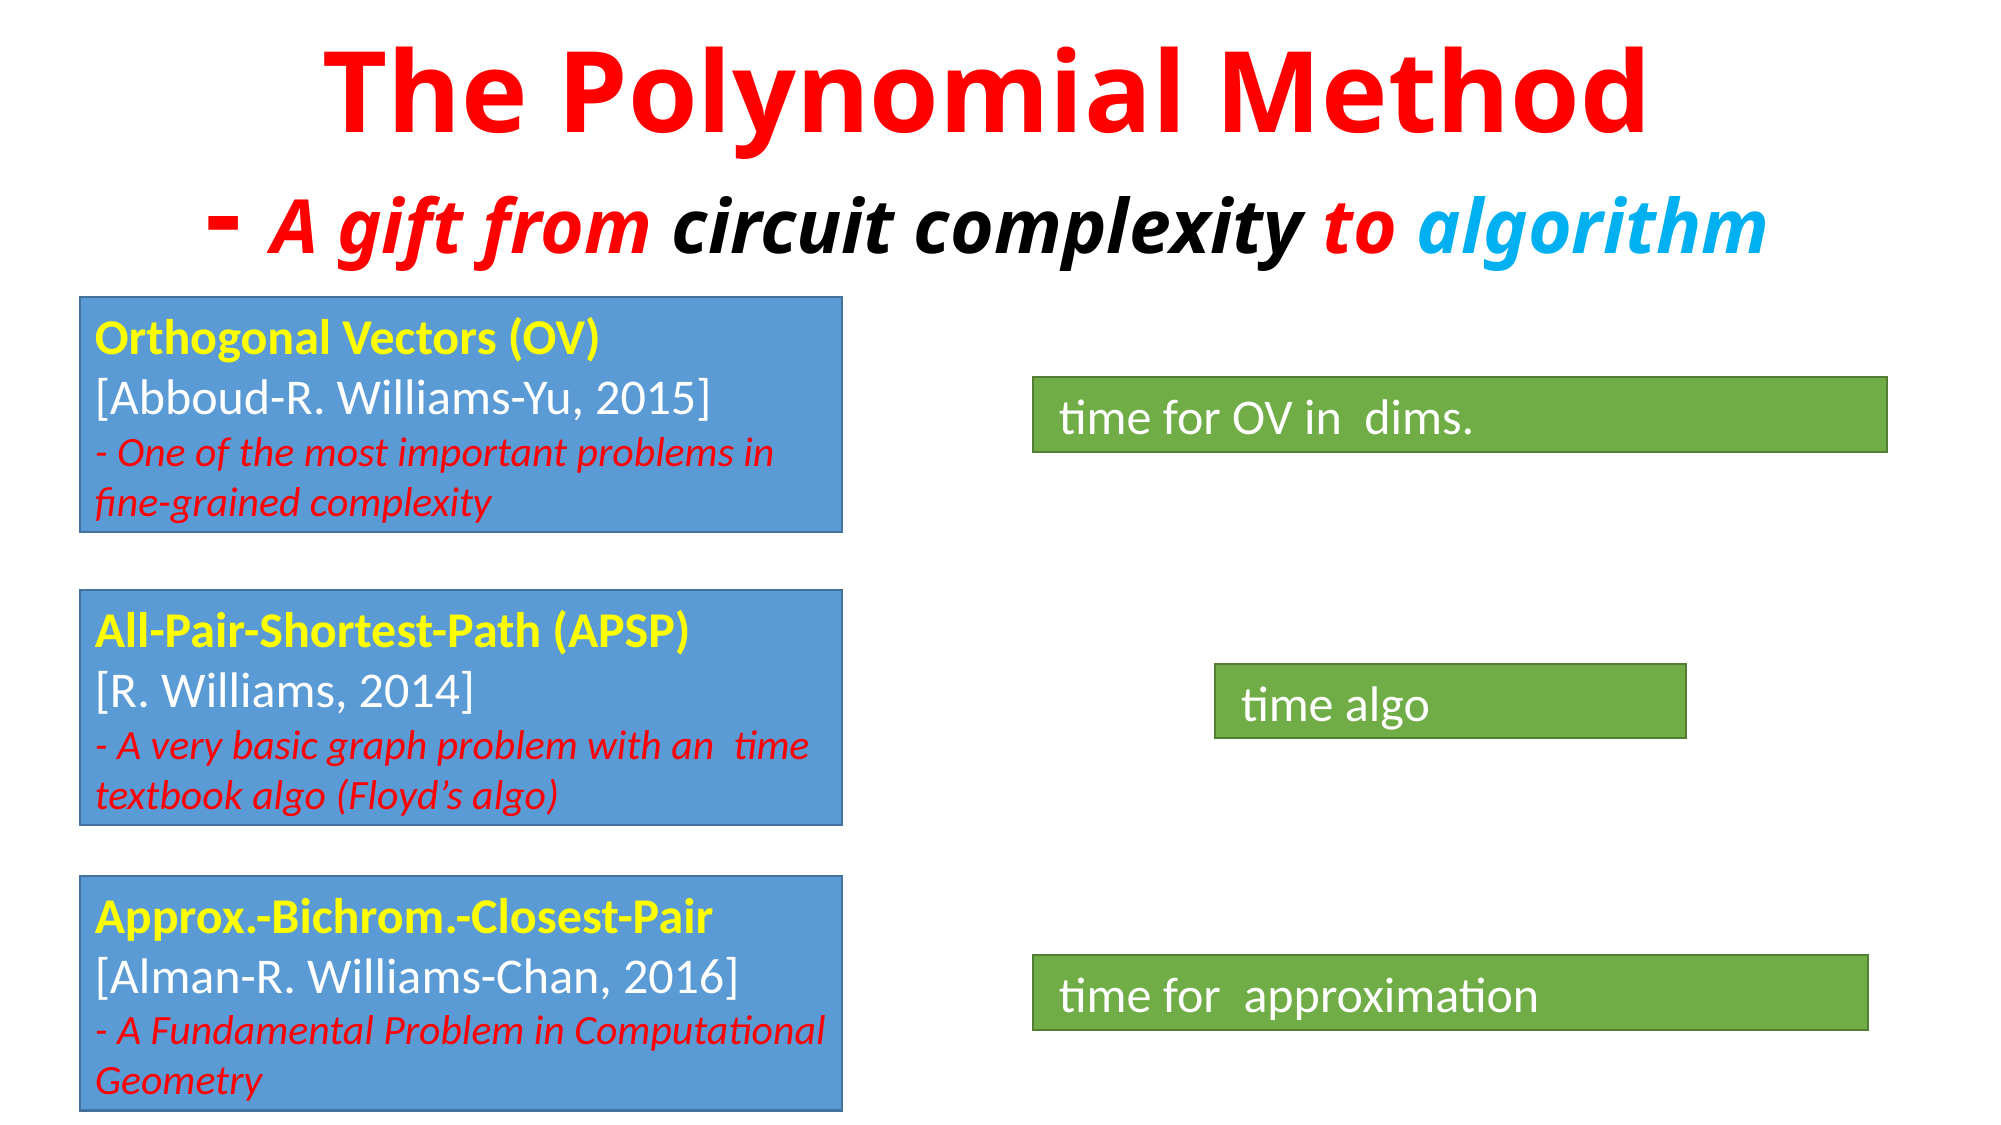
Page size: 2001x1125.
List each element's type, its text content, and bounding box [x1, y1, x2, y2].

text_box Approx.-Bichrom.-Closest-Pair [Alman-R. Williams-Chan, 2016] - A Fundamental Problem in Computational Geometry [79, 875, 843, 1112]
title The Polynomial Method - A gift from circuit complexity to algorithm [10, 11, 1965, 286]
text_box Orthogonal Vectors (OV) [Abboud-R. Williams-Yu, 2015] - One of the most important problems in fine-grained complexity [79, 296, 843, 533]
